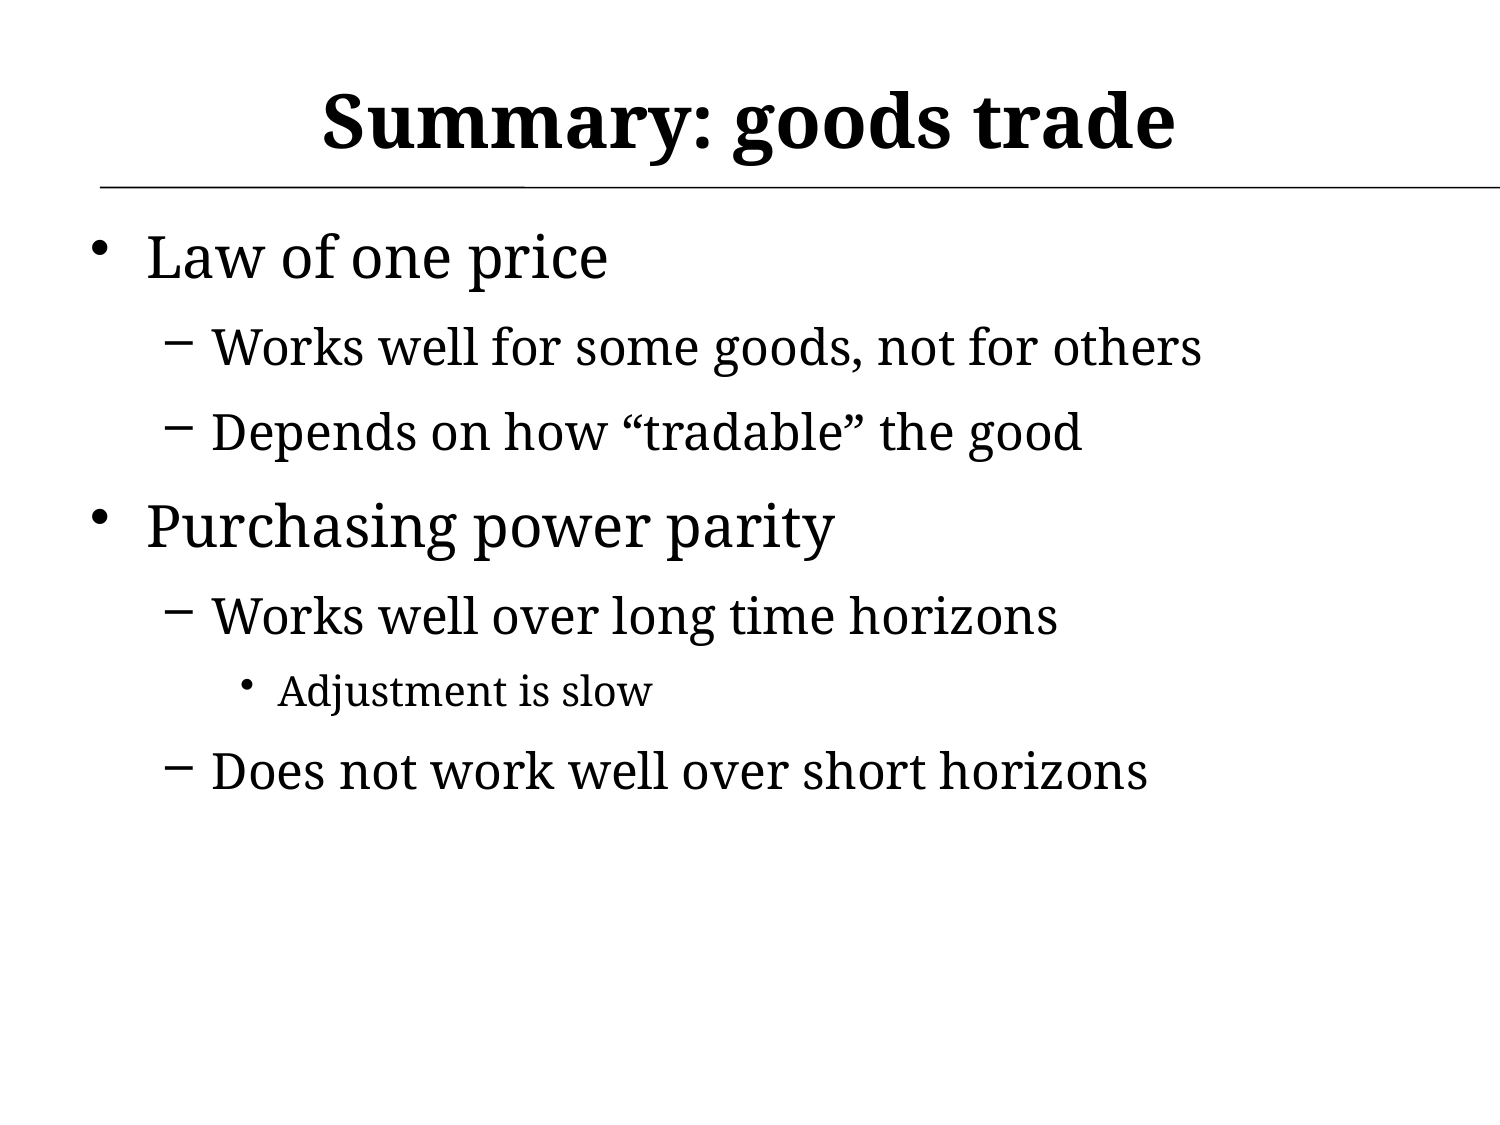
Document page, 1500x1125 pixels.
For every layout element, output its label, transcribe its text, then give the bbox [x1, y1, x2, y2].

title Summary: goods trade [74, 49, 1426, 188]
list Law of one price Works well for some goods, not for others Depends on how “tradable” the good Purchasing power parity Works well over long time horizons Adjustment is slow Does not work well over short horizons [74, 212, 1426, 1006]
